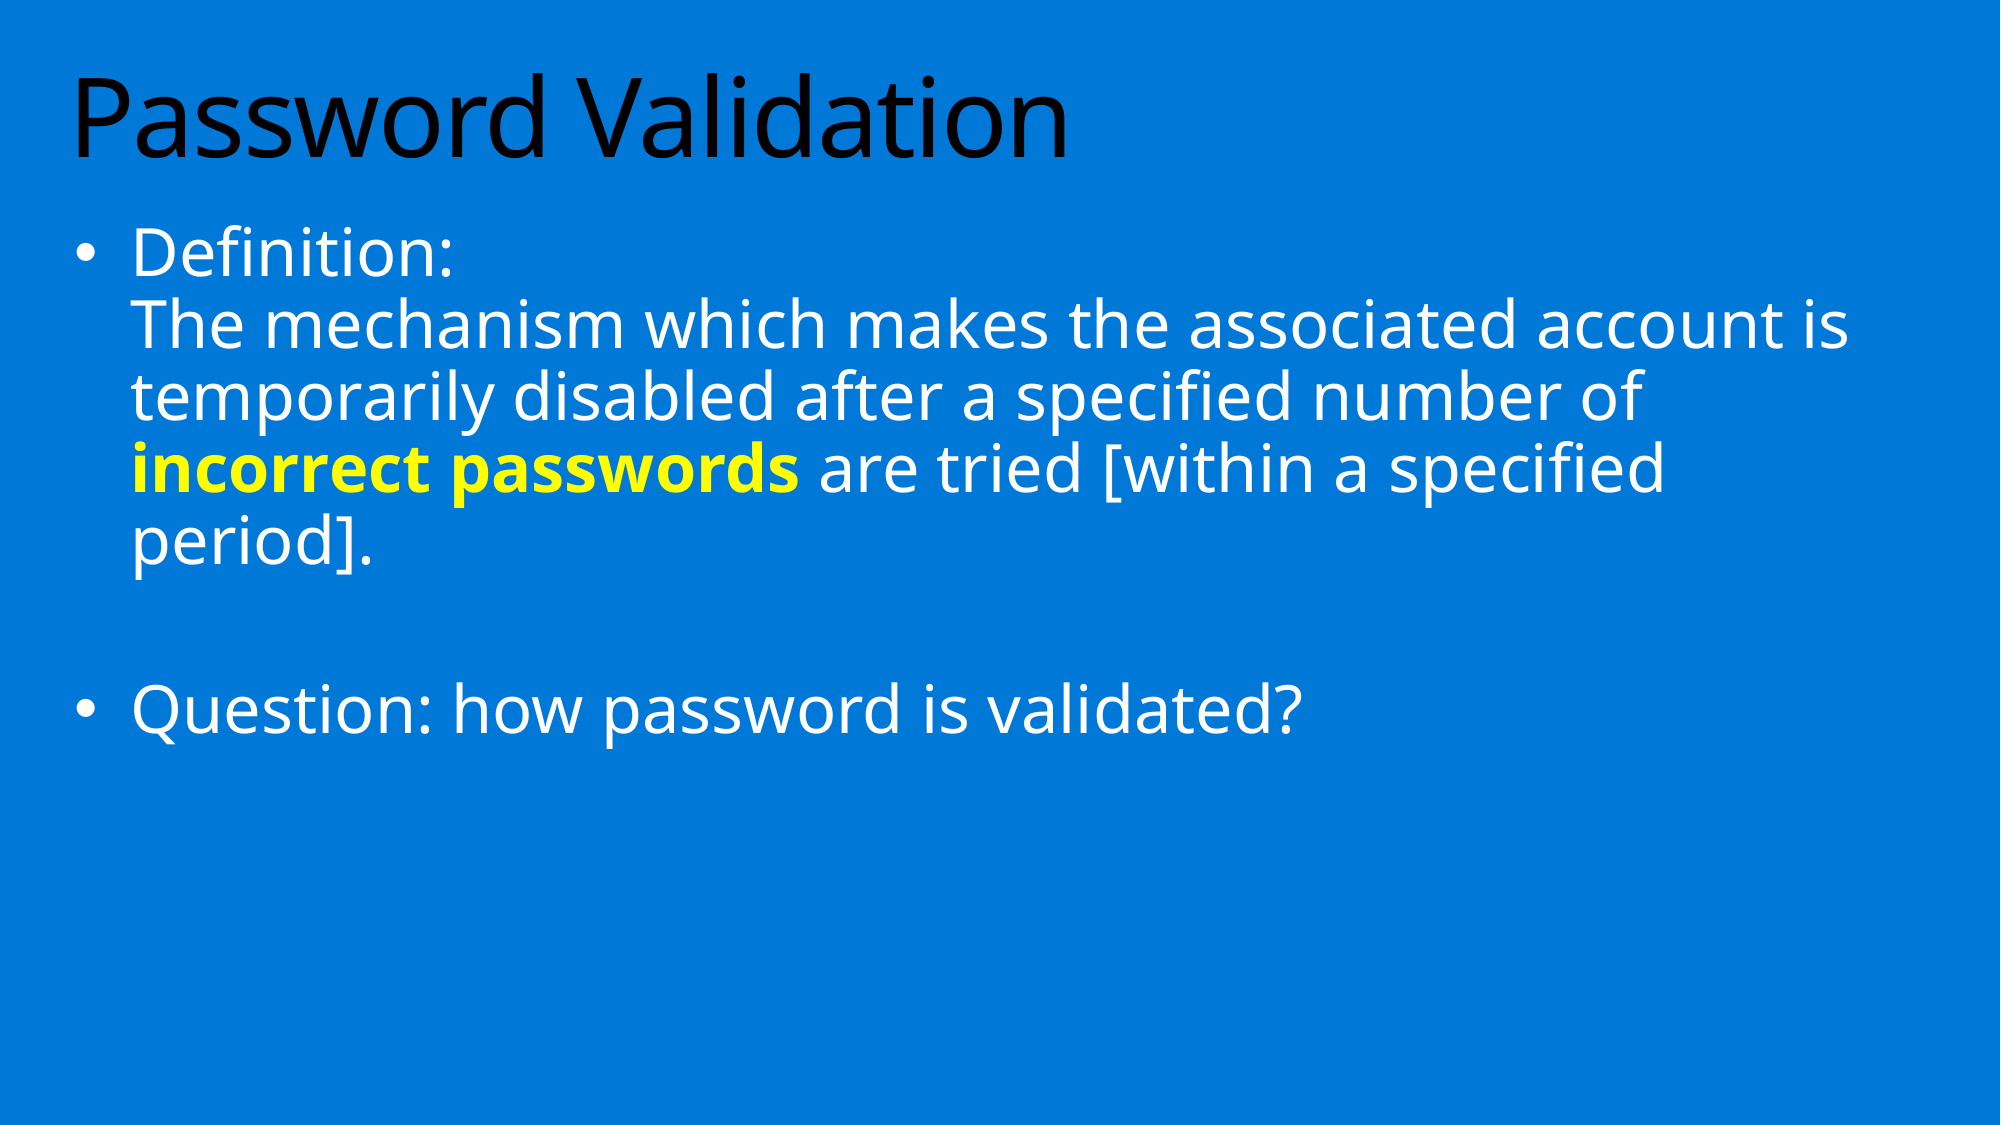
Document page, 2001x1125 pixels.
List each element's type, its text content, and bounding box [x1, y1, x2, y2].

title Password Validation [44, 47, 1957, 196]
text_box Definition: The mechanism which makes the associated account is temporarily disabled after a specified number of incorrect passwords are tried [within a specified period]. Question: how password is validated? [44, 195, 1913, 865]
